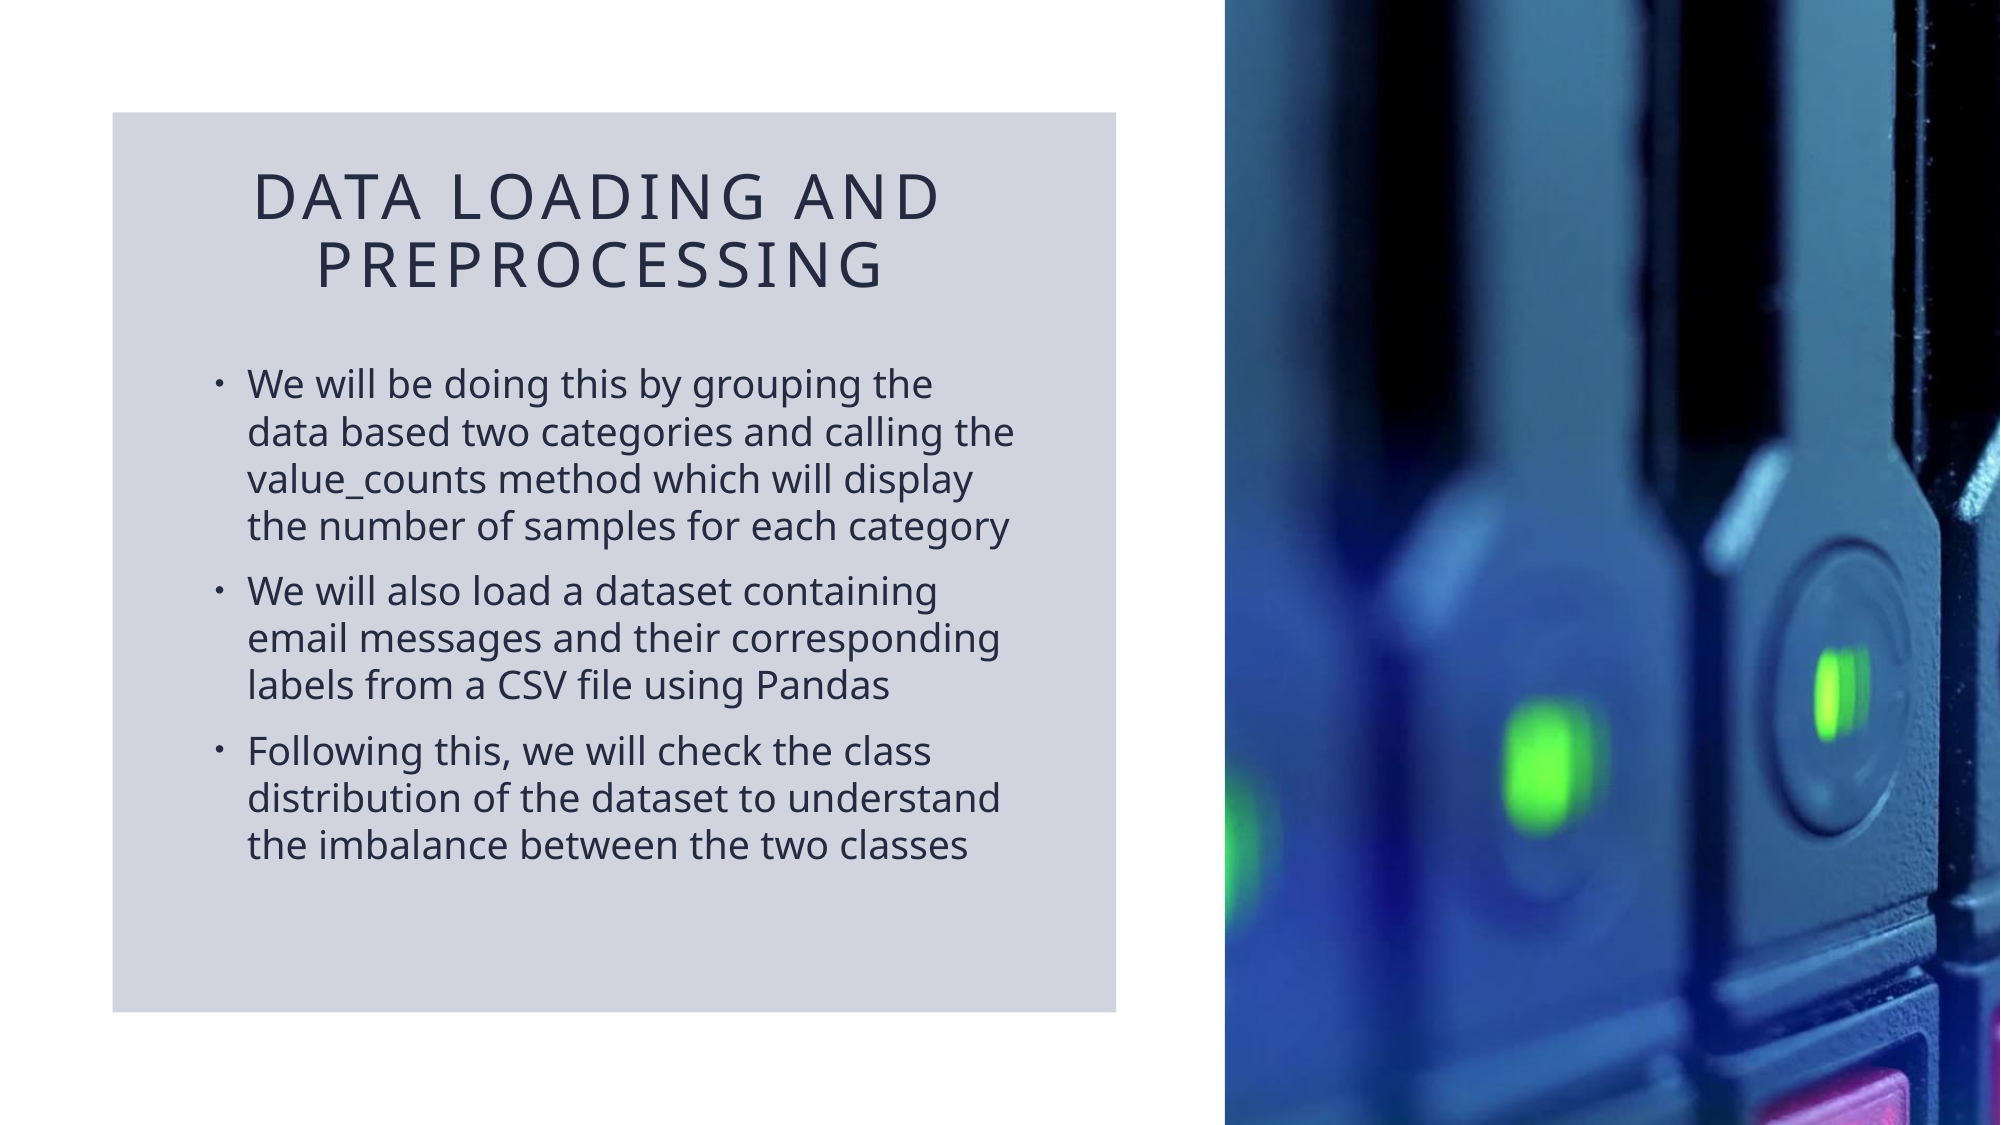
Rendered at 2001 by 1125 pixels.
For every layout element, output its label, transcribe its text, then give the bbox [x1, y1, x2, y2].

list We will be doing this by grouping the data based two categories and calling the value_counts method which will display the number of samples for each category We will also load a dataset containing email messages and their corresponding labels from a CSV file using Pandas Following this, we will check the class distribution of the dataset to understand the imbalance between the two classes [199, 352, 1040, 968]
text_box [111, 111, 1117, 1013]
text_box [0, 0, 1224, 1125]
title Data Loading and Preprocessing [172, 150, 1028, 309]
picture [1224, 0, 2000, 1125]
